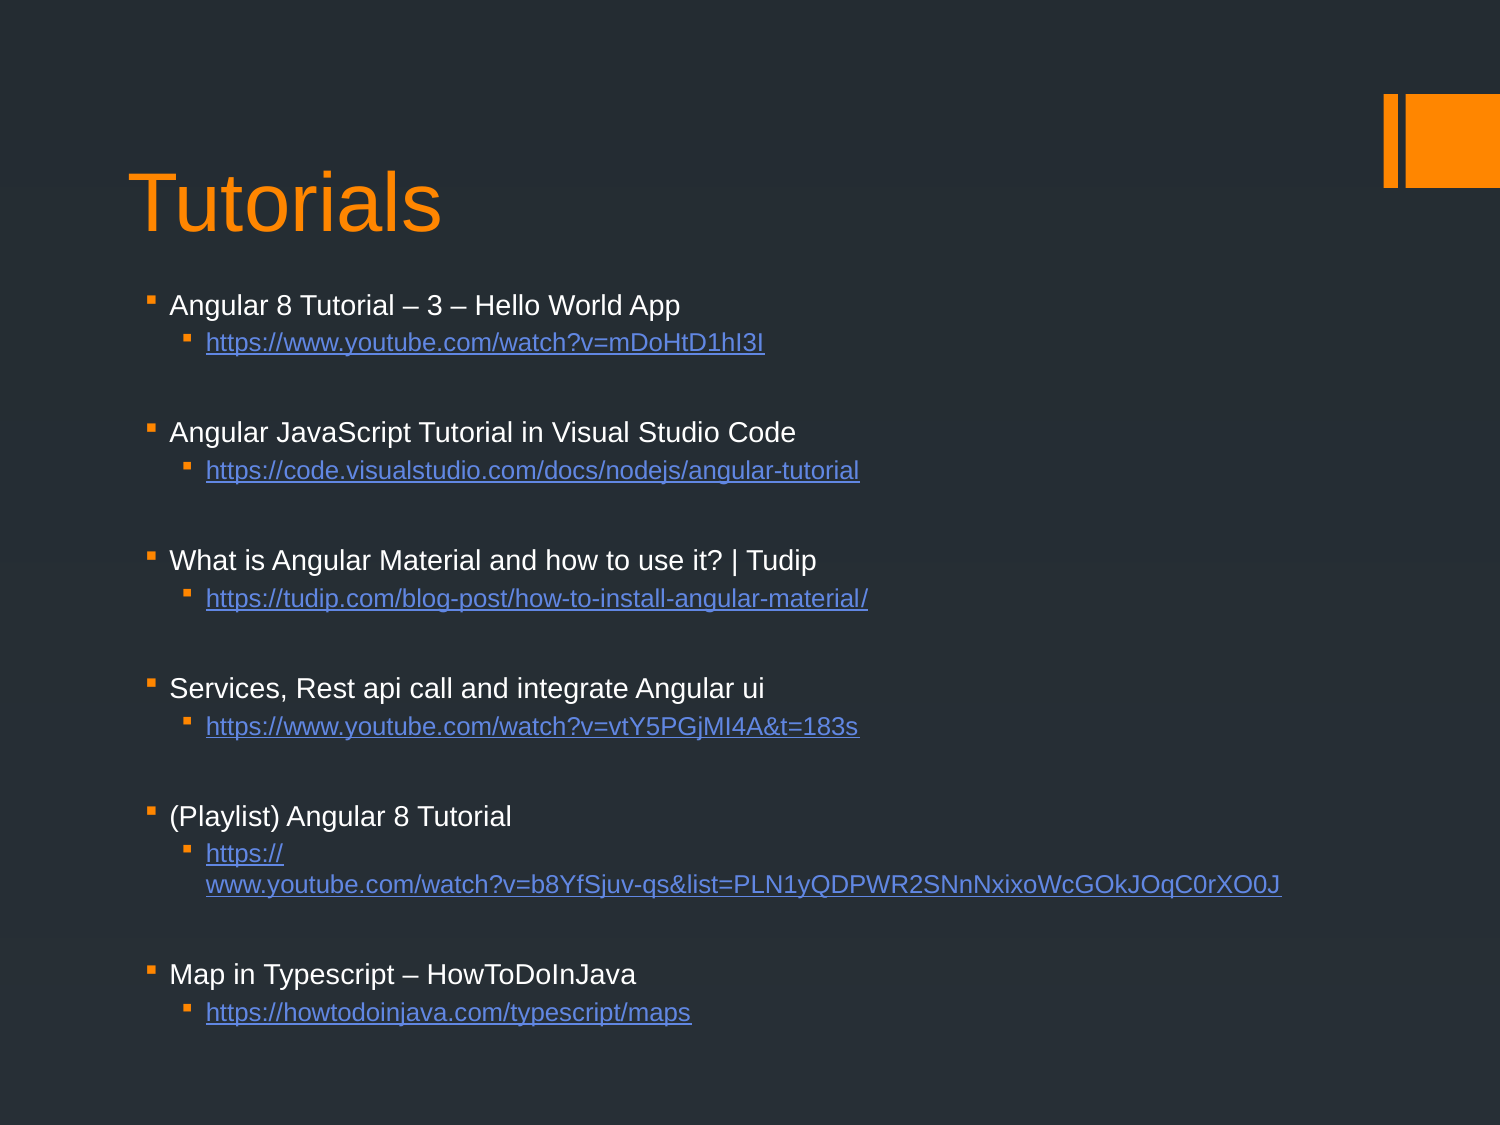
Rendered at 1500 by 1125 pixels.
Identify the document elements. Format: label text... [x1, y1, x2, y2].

list Angular 8 Tutorial – 3 – Hello World App https://www.youtube.com/watch?v=mDoHtD1hI3I Angular JavaScript Tutorial in Visual Studio Code https://code.visualstudio.com/docs/nodejs/angular-tutorial What is Angular Material and how to use it? | Tudip https://tudip.com/blog-post/how-to-install-angular-material/ Services, Rest api call and integrate Angular ui https://www.youtube.com/watch?v=vtY5PGjMI4A&t=183s (Playlist) Angular 8 Tutorial https://www.youtube.com/watch?v=b8YfSjuv-qs&list=PLN1yQDPWR2SNnNxixoWcGOkJOqC0rXO0J Map in Typescript – HowToDoInJava https://howtodoinjava.com/typescript/maps [123, 278, 1324, 1035]
title Tutorials [112, 66, 1313, 256]
